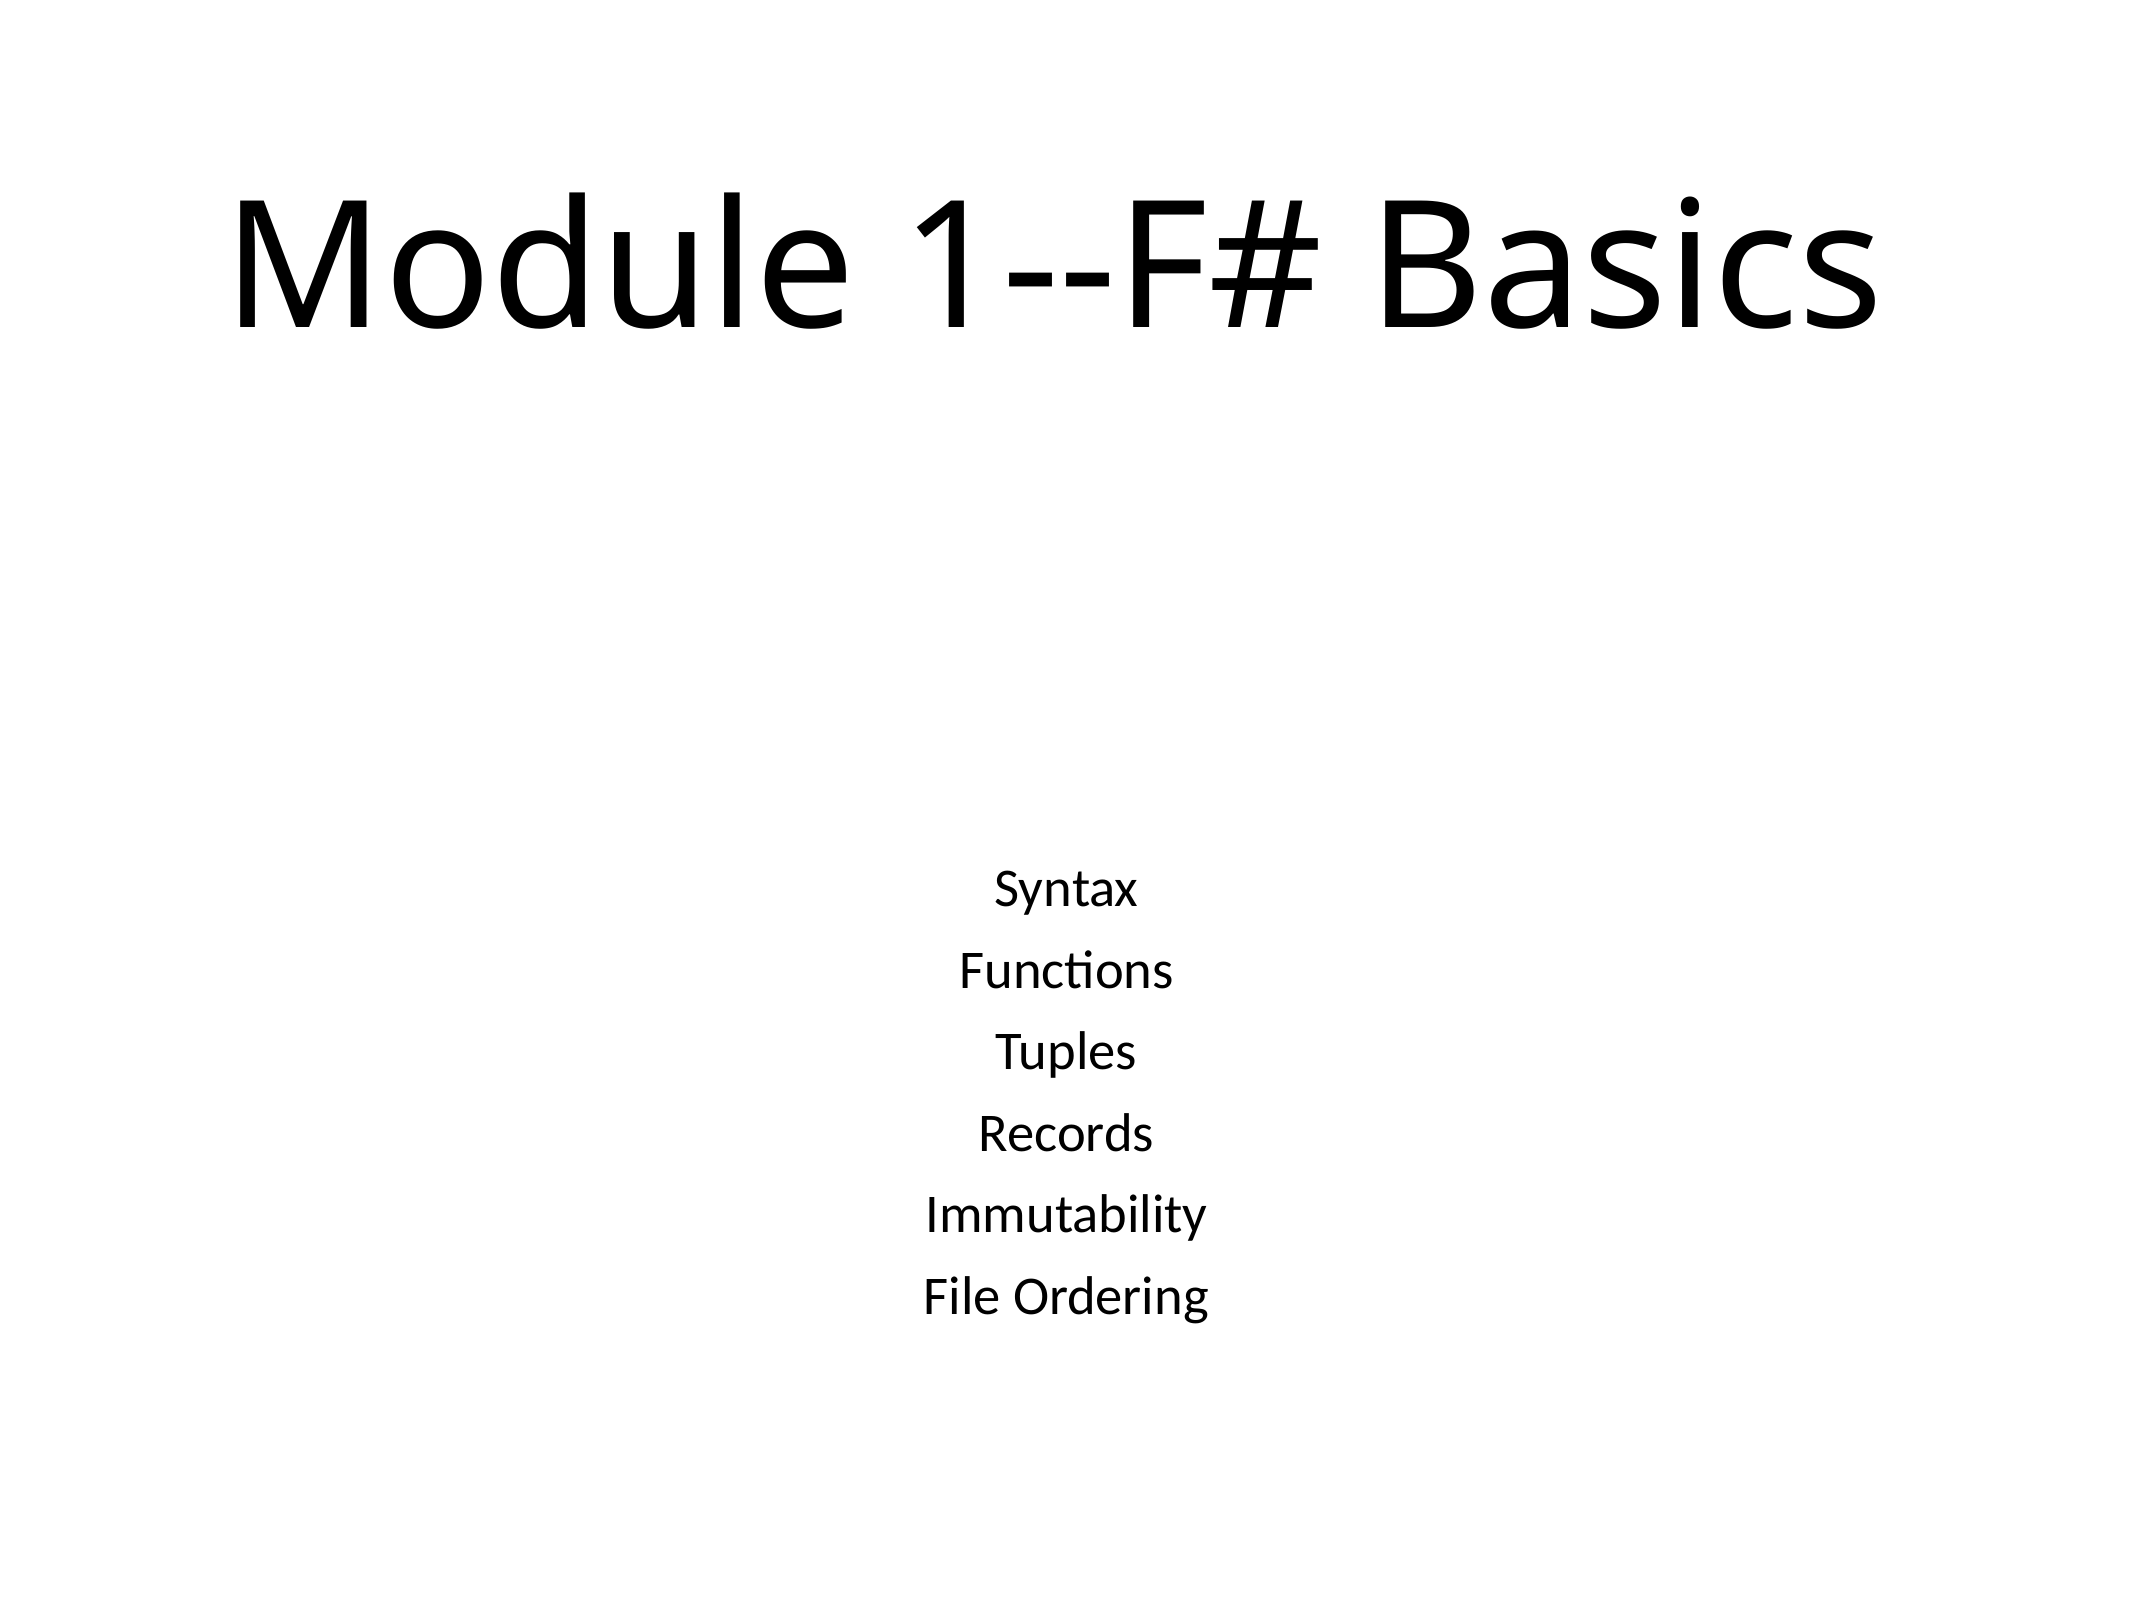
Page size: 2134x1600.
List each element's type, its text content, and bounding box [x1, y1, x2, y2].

subtitle Syntax Functions Tuples Records Immutability File Ordering [125, 852, 2009, 1337]
text_box [146, 85, 1987, 395]
